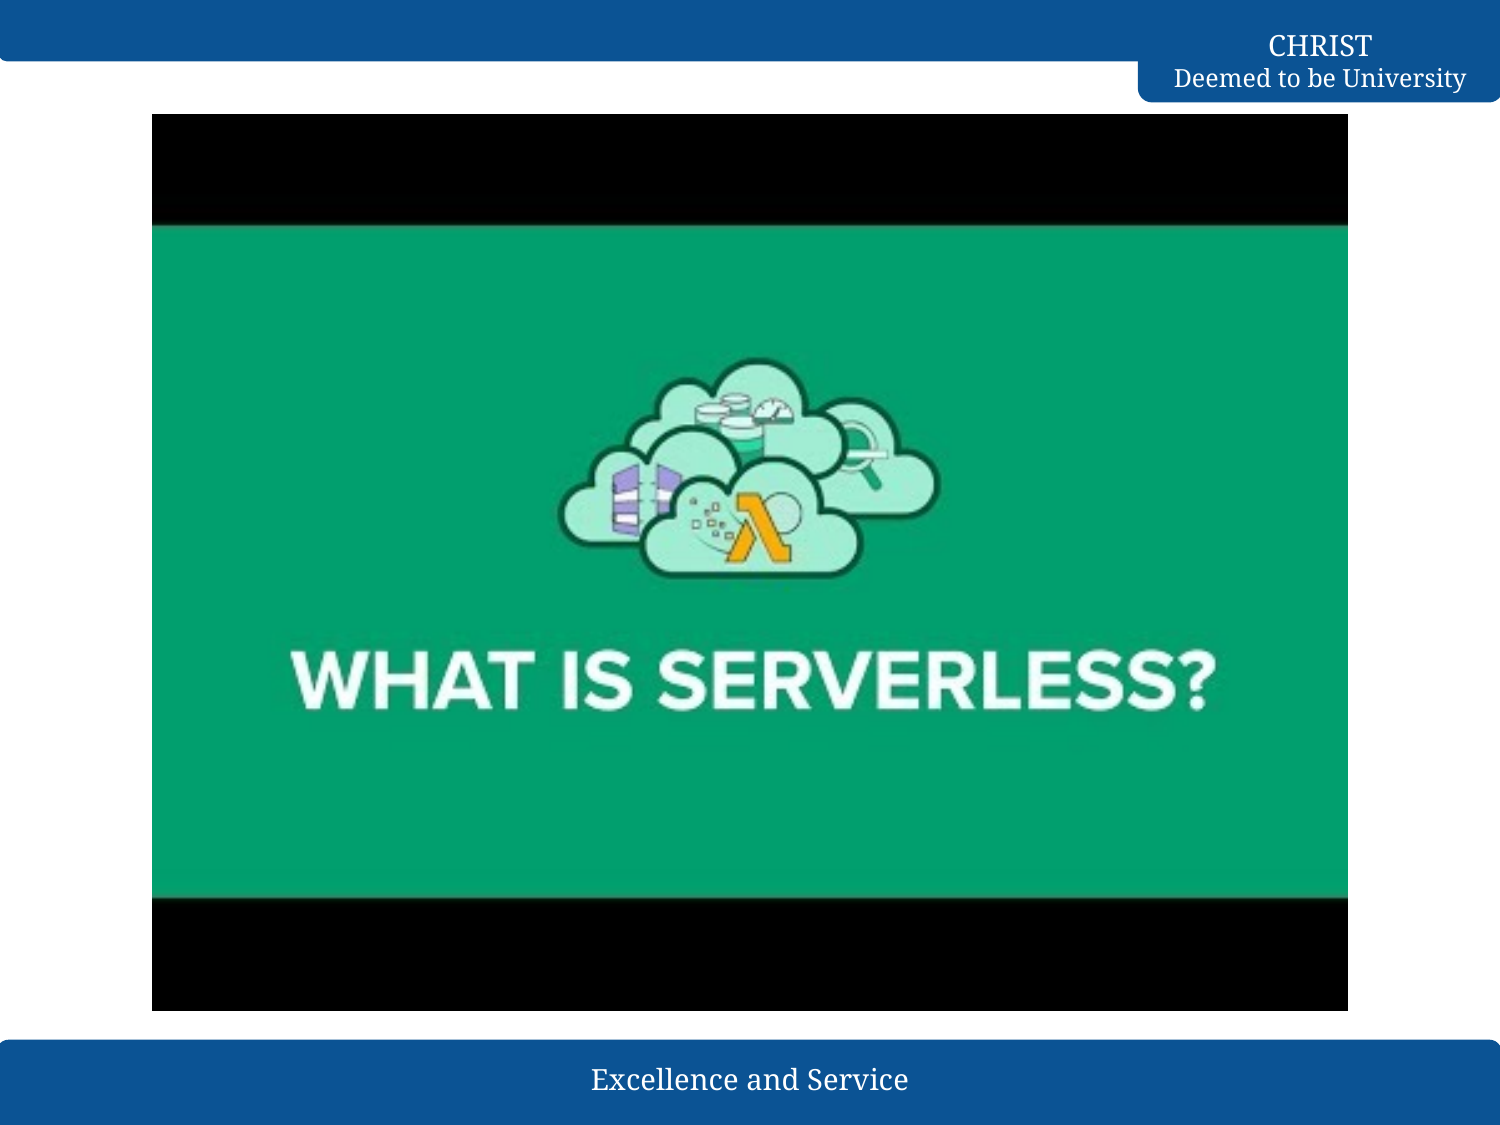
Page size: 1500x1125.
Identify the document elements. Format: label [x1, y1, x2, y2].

picture [152, 114, 1348, 1011]
